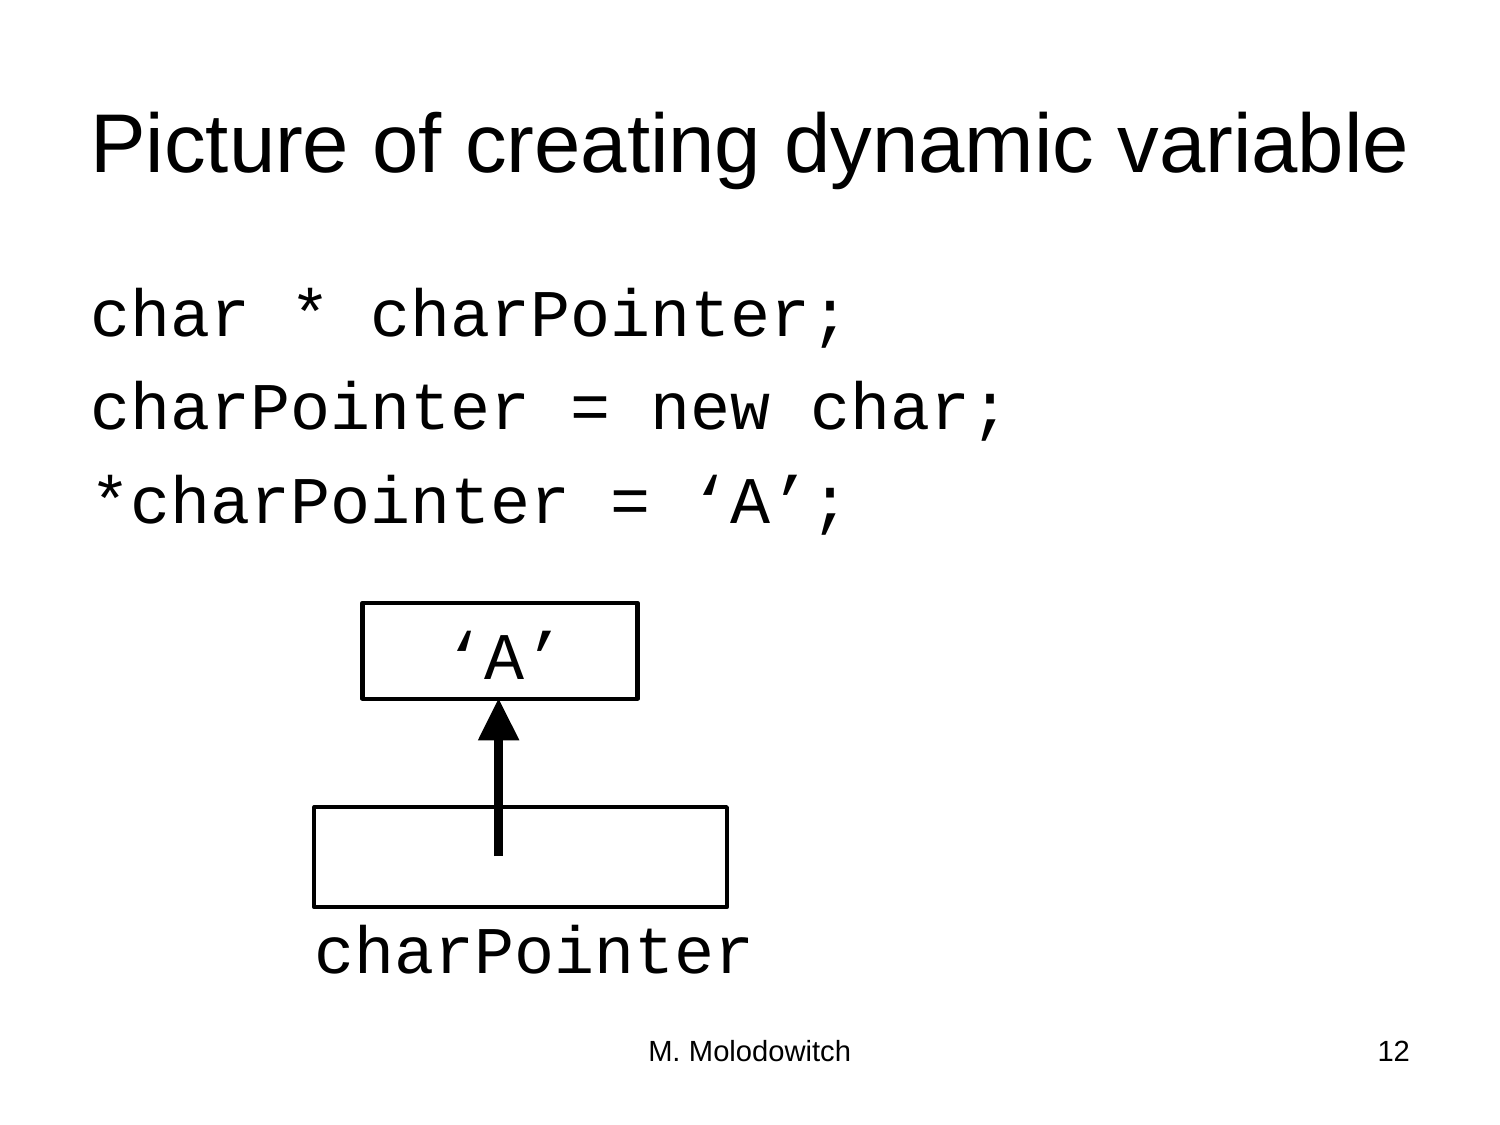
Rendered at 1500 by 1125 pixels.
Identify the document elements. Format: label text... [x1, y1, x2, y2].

text_box [312, 805, 729, 899]
text_box ‘A’ [429, 605, 638, 701]
footer M. Molodowitch [512, 1024, 988, 1103]
text_box [360, 601, 640, 701]
title Picture of creating dynamic variable [75, 45, 1425, 233]
slide_number 12 [1074, 1024, 1425, 1103]
list char * charPointer; charPointer = new char; *charPointer = ‘A’; [75, 262, 1425, 1005]
text_box charPointer [300, 899, 788, 995]
